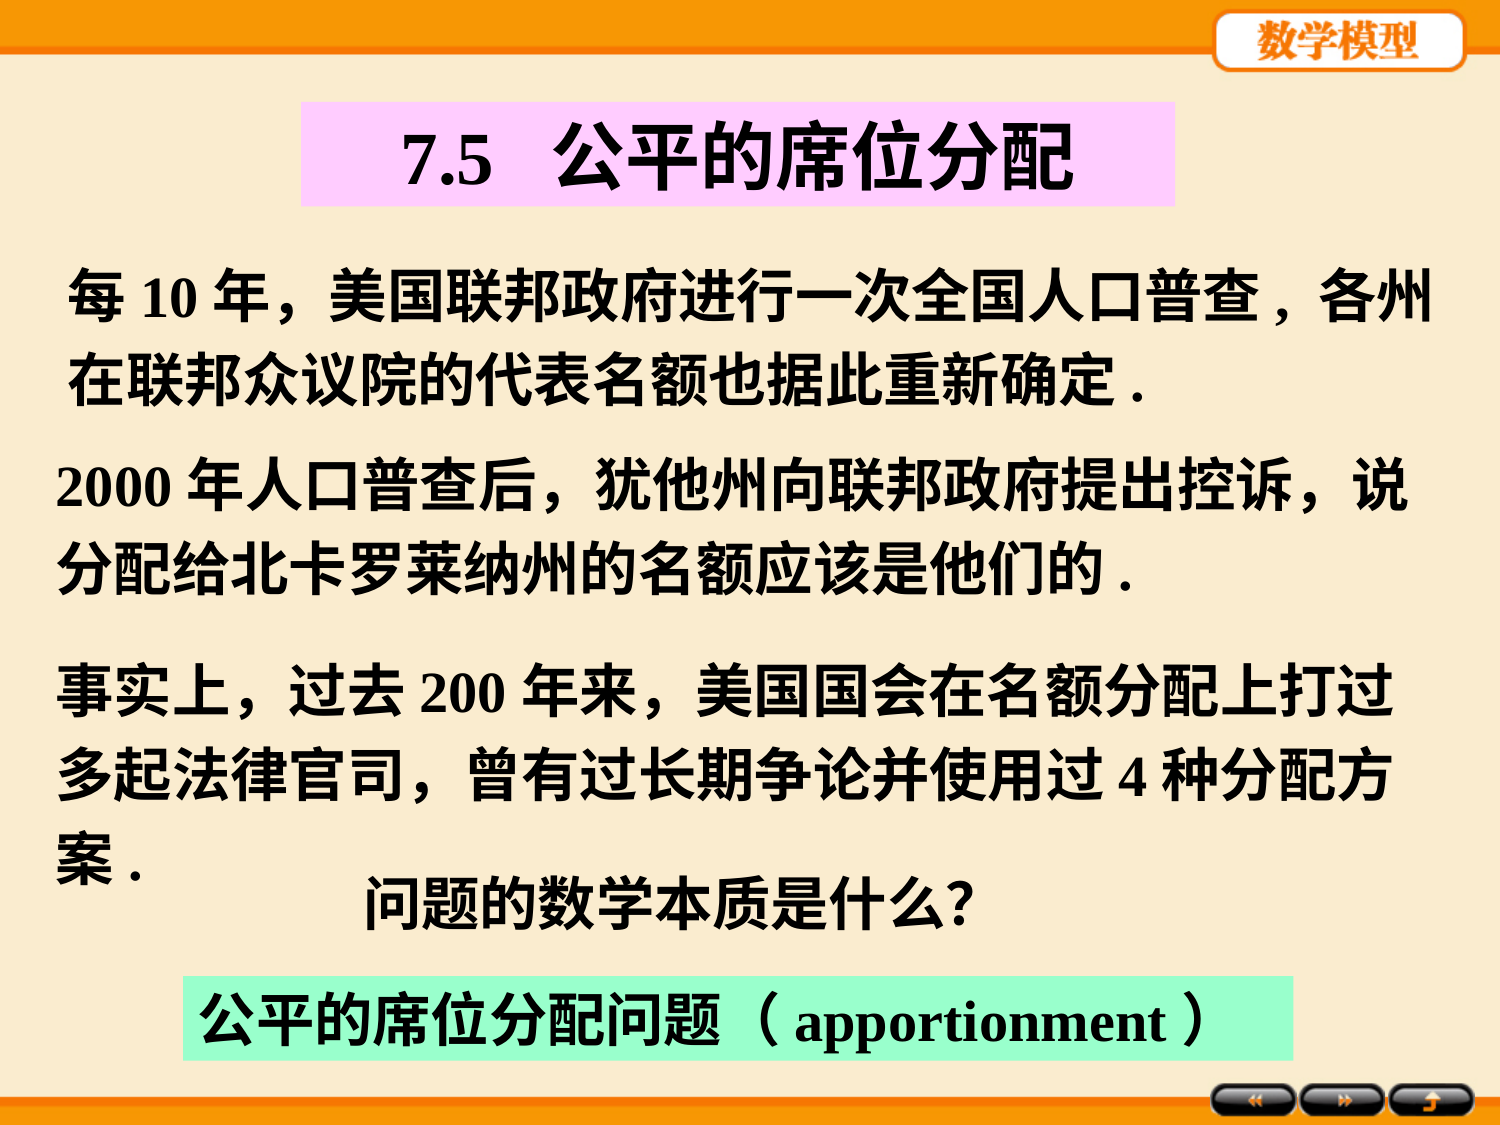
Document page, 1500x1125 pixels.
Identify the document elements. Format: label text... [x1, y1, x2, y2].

text_box 2000年人口普查后，犹他州向联邦政府提出控诉，说分配给北卡罗莱纳州的名额应该是他们的. [41, 426, 1447, 609]
text_box 7.5 公平的席位分配 [301, 101, 1176, 207]
text_box 事实上，过去200年来，美国国会在名额分配上打过多起法律官司，曾有过长期争论并使用过4种分配方案. [41, 633, 1459, 900]
picture [0, 0, 1500, 1125]
text_box 公平的席位分配问题（apportionment） [183, 976, 1294, 1061]
text_box 问题的数学本质是什么？ [348, 900, 1105, 945]
text_box 每10年，美国联邦政府进行一次全国人口普查, 各州在联邦众议院的代表名额也据此重新确定. [53, 237, 1471, 421]
